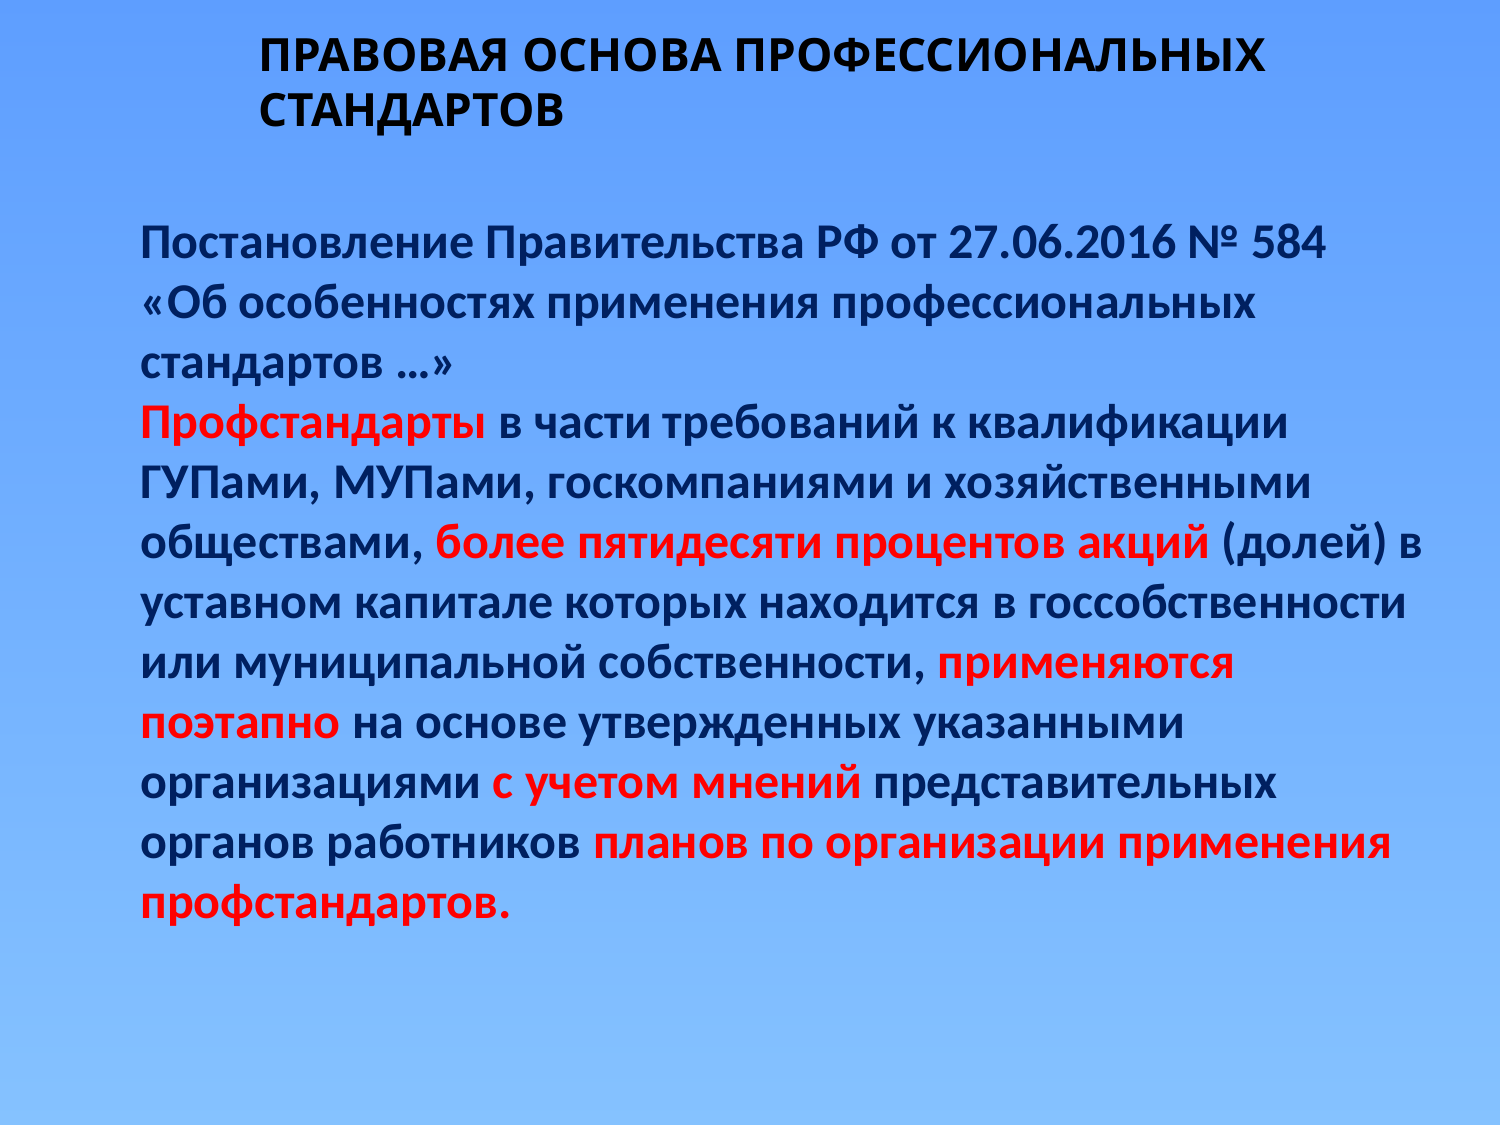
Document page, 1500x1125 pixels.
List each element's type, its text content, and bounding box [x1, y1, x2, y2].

text_box ПРАВОВАЯ ОСНОВА ПРОФЕССИОНАЛЬНЫХ СТАНДАРТОВ [243, 18, 1469, 150]
text_box Постановление Правительства РФ от 27.06.2016 № 584 «Об особенностях применения профессиональных стандартов …» Профстандарты в части требований к квалификации ГУПами, МУПами, госкомпаниями и хозяйственными обществами, более пятидесяти процентов акций (долей) в уставном капитале которых находится в госсобственности или муниципальной собственности, применяются поэтапно на основе утвержденных указанными организациями с учетом мнений представительных органов работников планов по организации применения профстандартов. [125, 201, 1458, 949]
